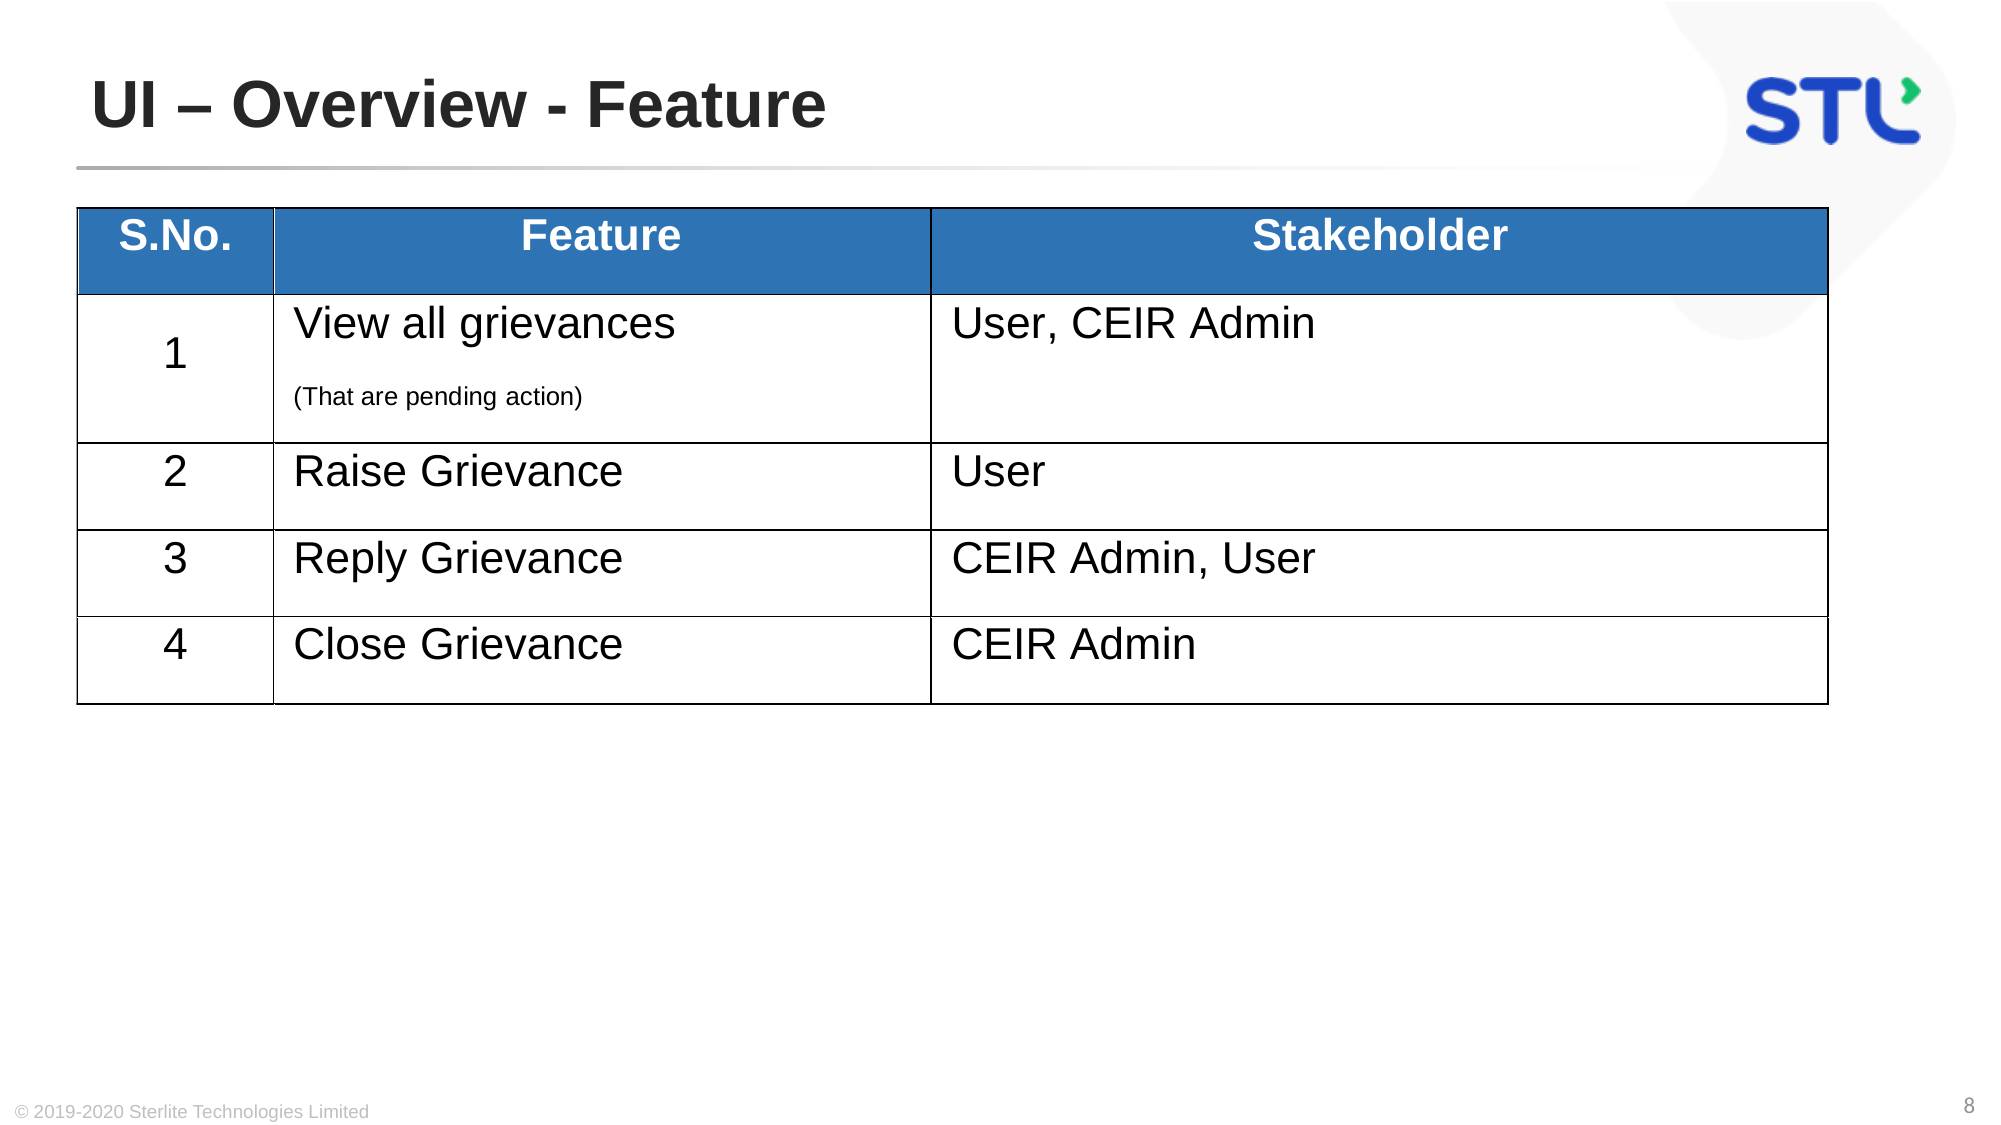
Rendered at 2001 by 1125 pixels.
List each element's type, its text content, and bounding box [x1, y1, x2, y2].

picture [1746, 77, 1921, 145]
footer © 2019-2020 Sterlite Technologies Limited [0, 1083, 455, 1125]
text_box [76, 206, 1884, 822]
slide_number 8 [1955, 1083, 1997, 1122]
title UI – Overview - Feature [76, 35, 1564, 167]
